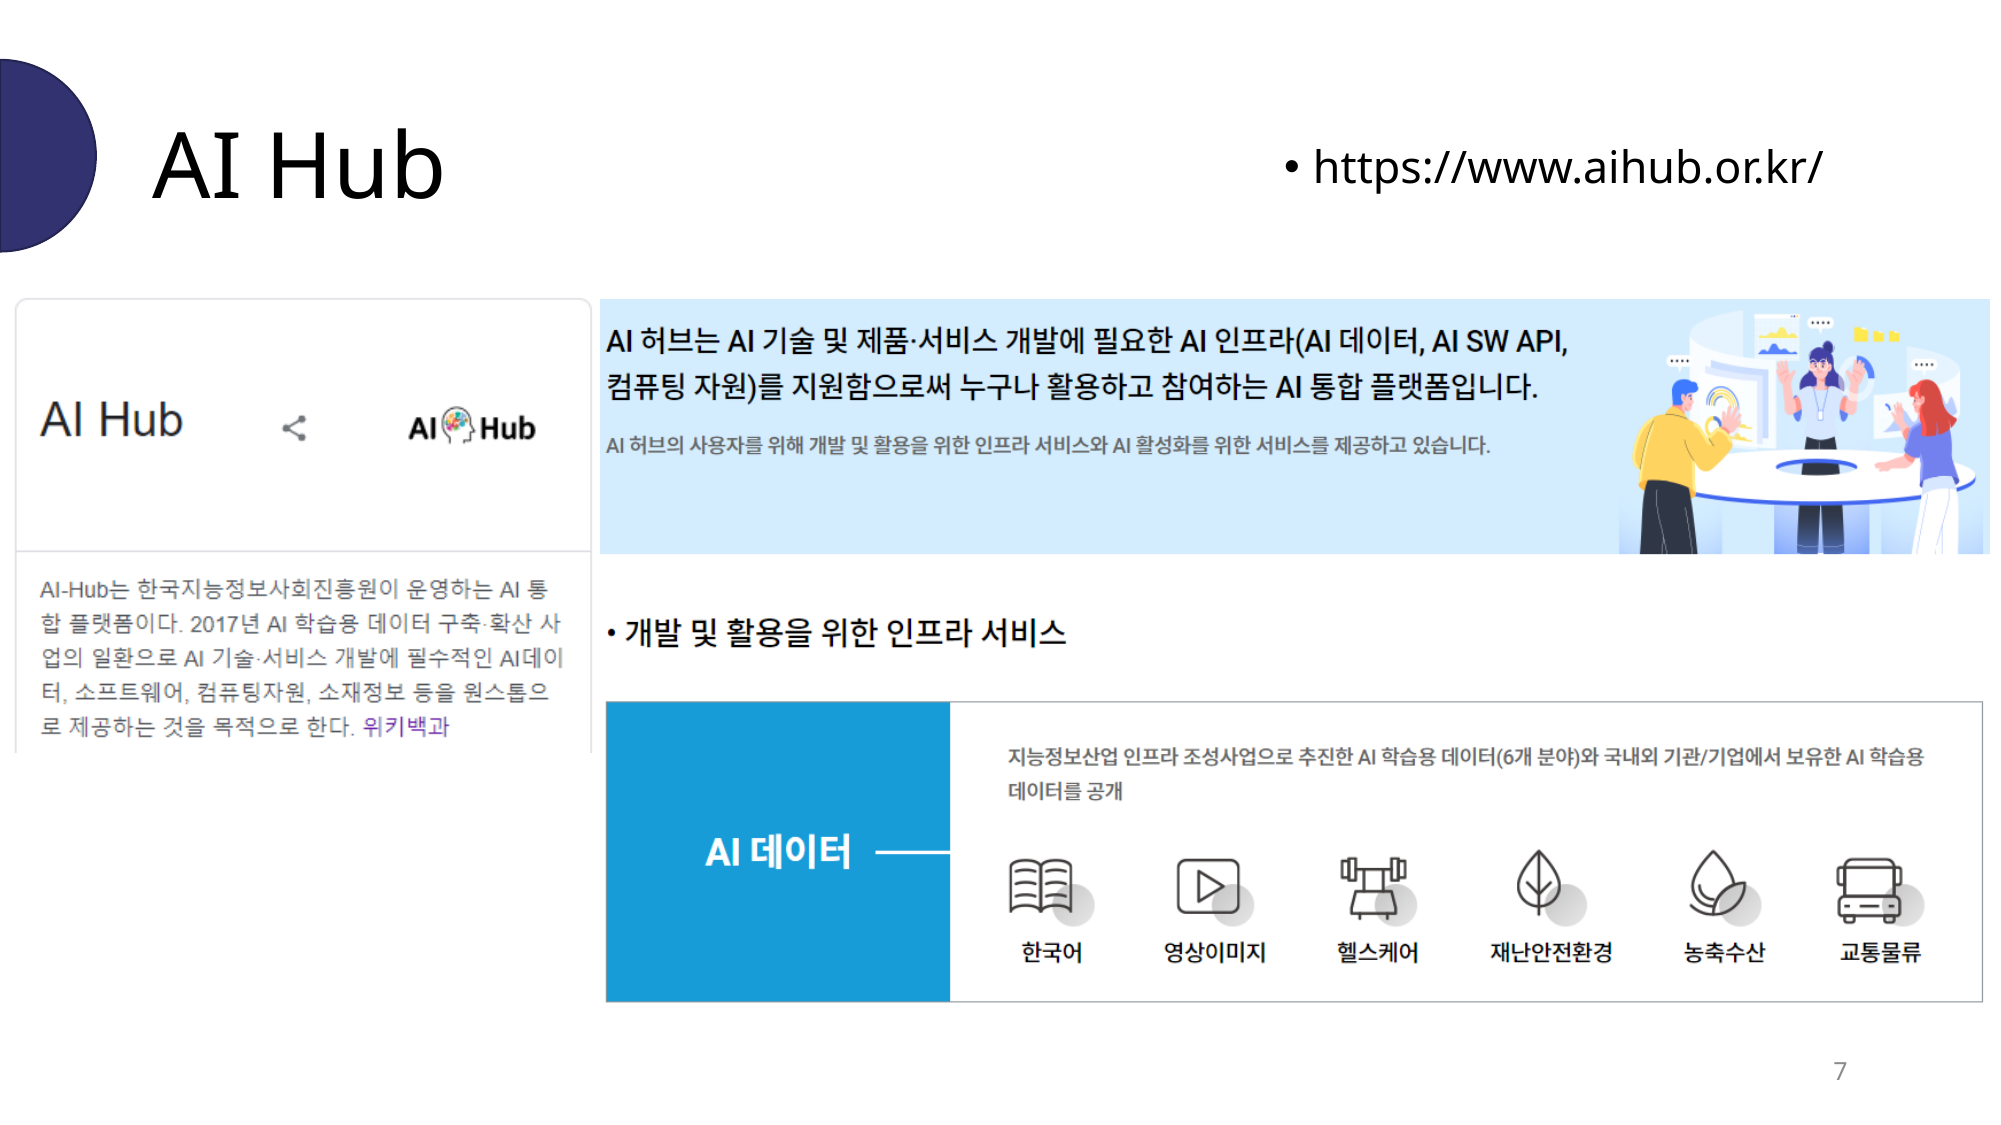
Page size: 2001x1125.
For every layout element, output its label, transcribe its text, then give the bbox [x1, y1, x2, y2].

picture [9, 289, 600, 753]
slide_number 7 [1412, 1042, 1863, 1103]
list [599, 299, 1990, 1014]
title AI Hub [137, 59, 1863, 278]
text_box https://www.aihub.or.kr/ [1269, 136, 1940, 228]
